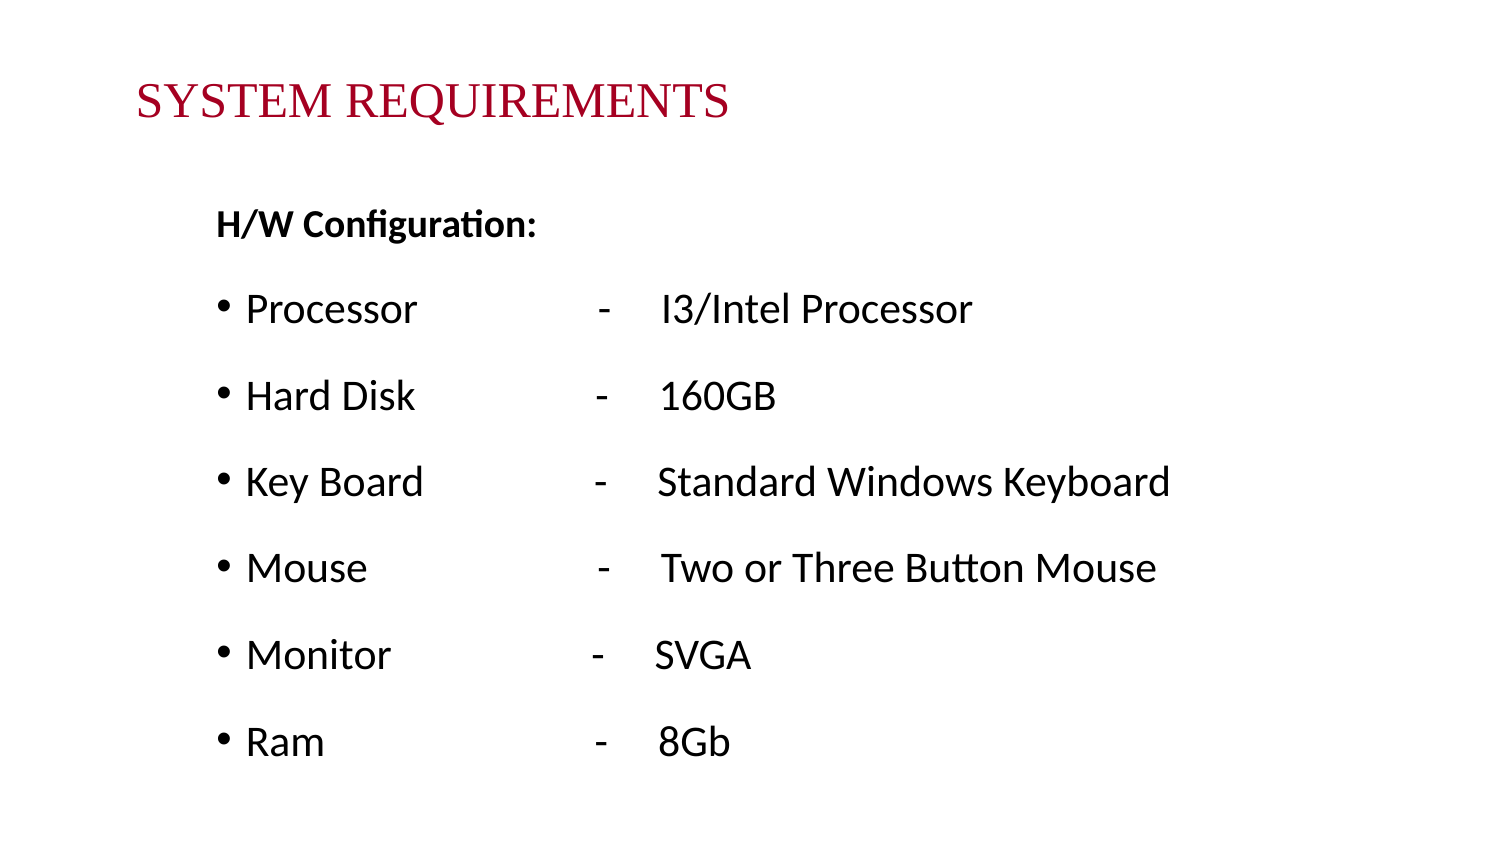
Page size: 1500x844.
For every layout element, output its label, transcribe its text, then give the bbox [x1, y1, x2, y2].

list H/W Configuration: Processor - I3/Intel Processor Hard Disk - 160GB Key Board - Standard Windows Keyboard Mouse - Two or Three Button Mouse Monitor - SVGA Ram - 8Gb [201, 195, 1434, 781]
title SYSTEM REQUIREMENTS [120, 53, 1416, 150]
